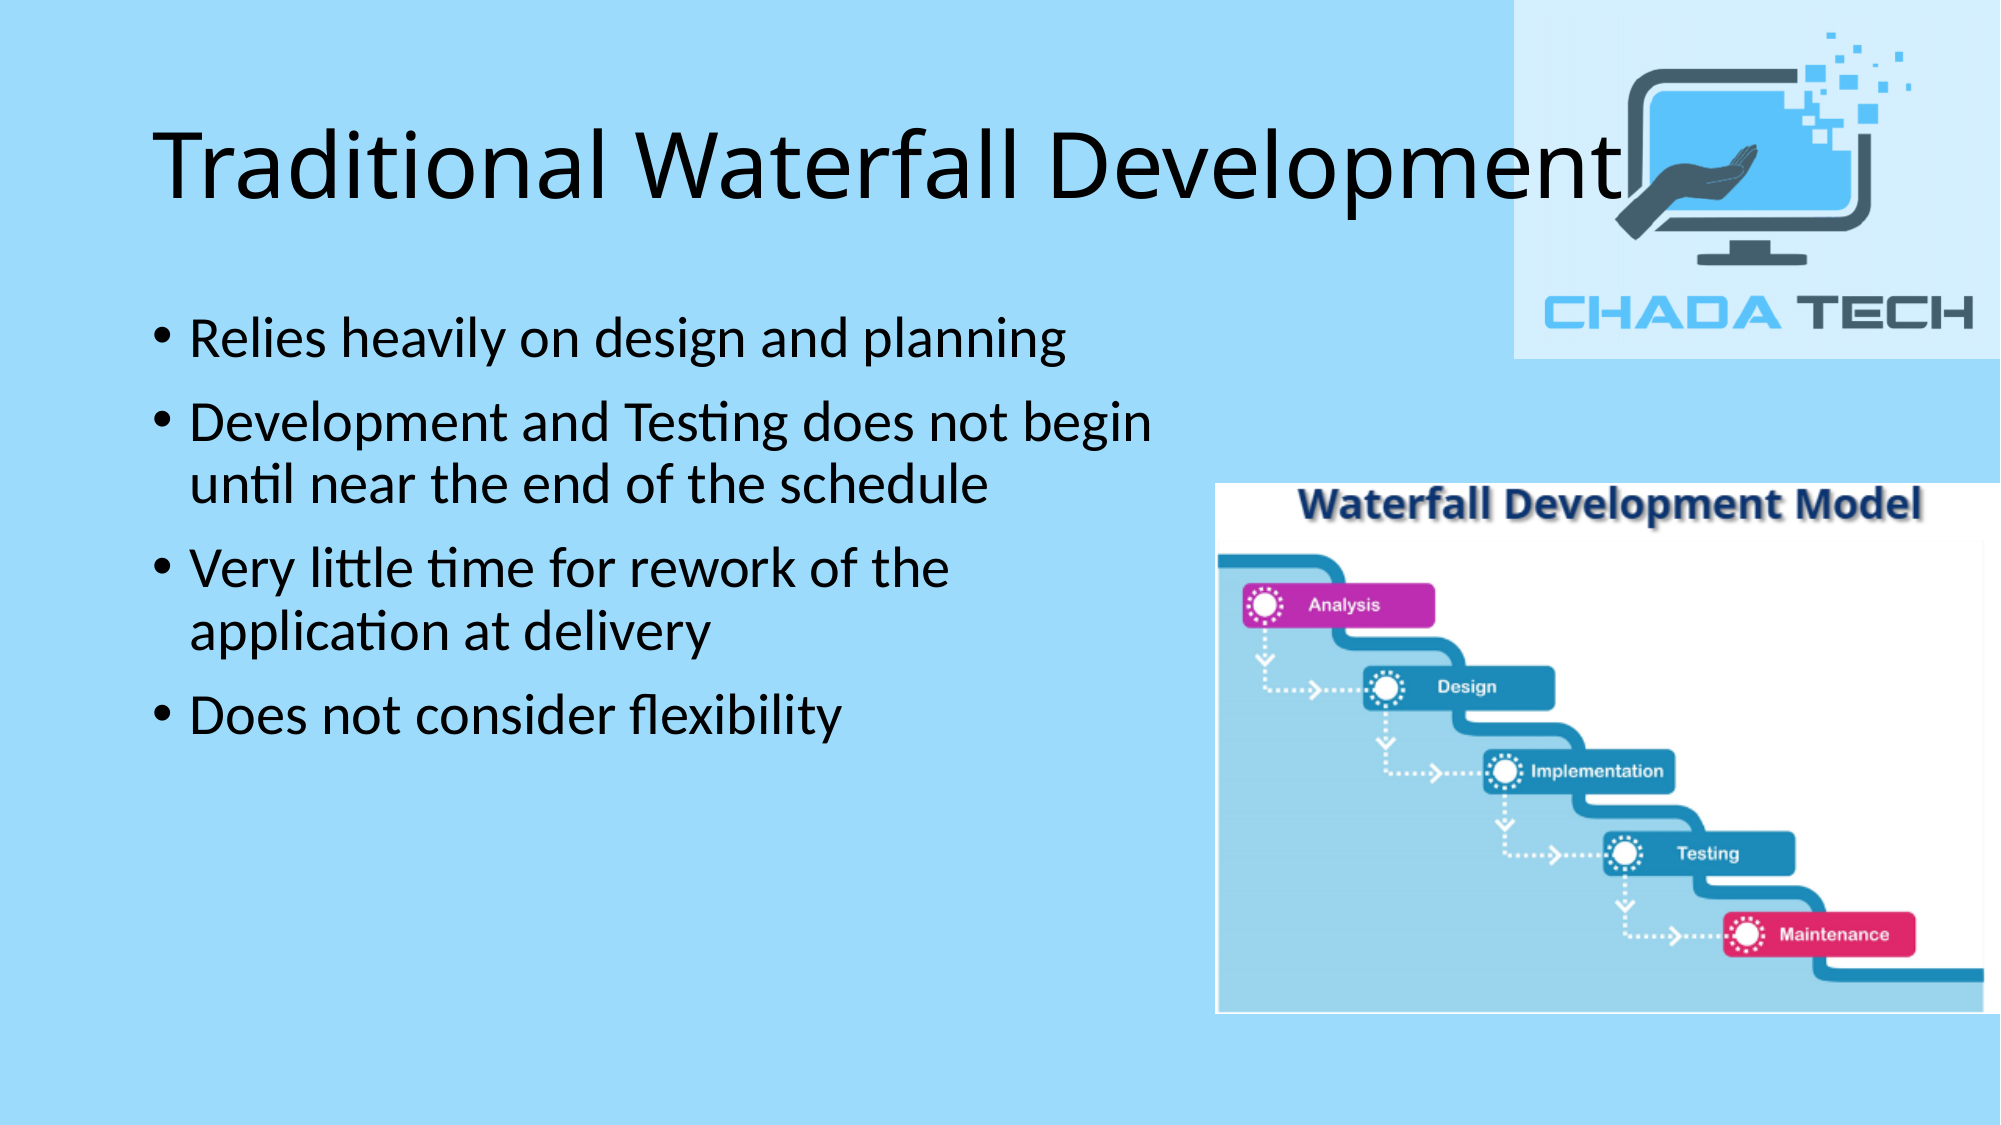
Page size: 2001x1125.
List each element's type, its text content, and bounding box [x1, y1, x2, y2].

list Relies heavily on design and planning Development and Testing does not begin until near the end of the schedule Very little time for rework of the application at delivery Does not consider flexibility [137, 299, 1200, 1014]
picture [1215, 483, 2000, 1014]
title Traditional Waterfall Development [137, 59, 1863, 278]
